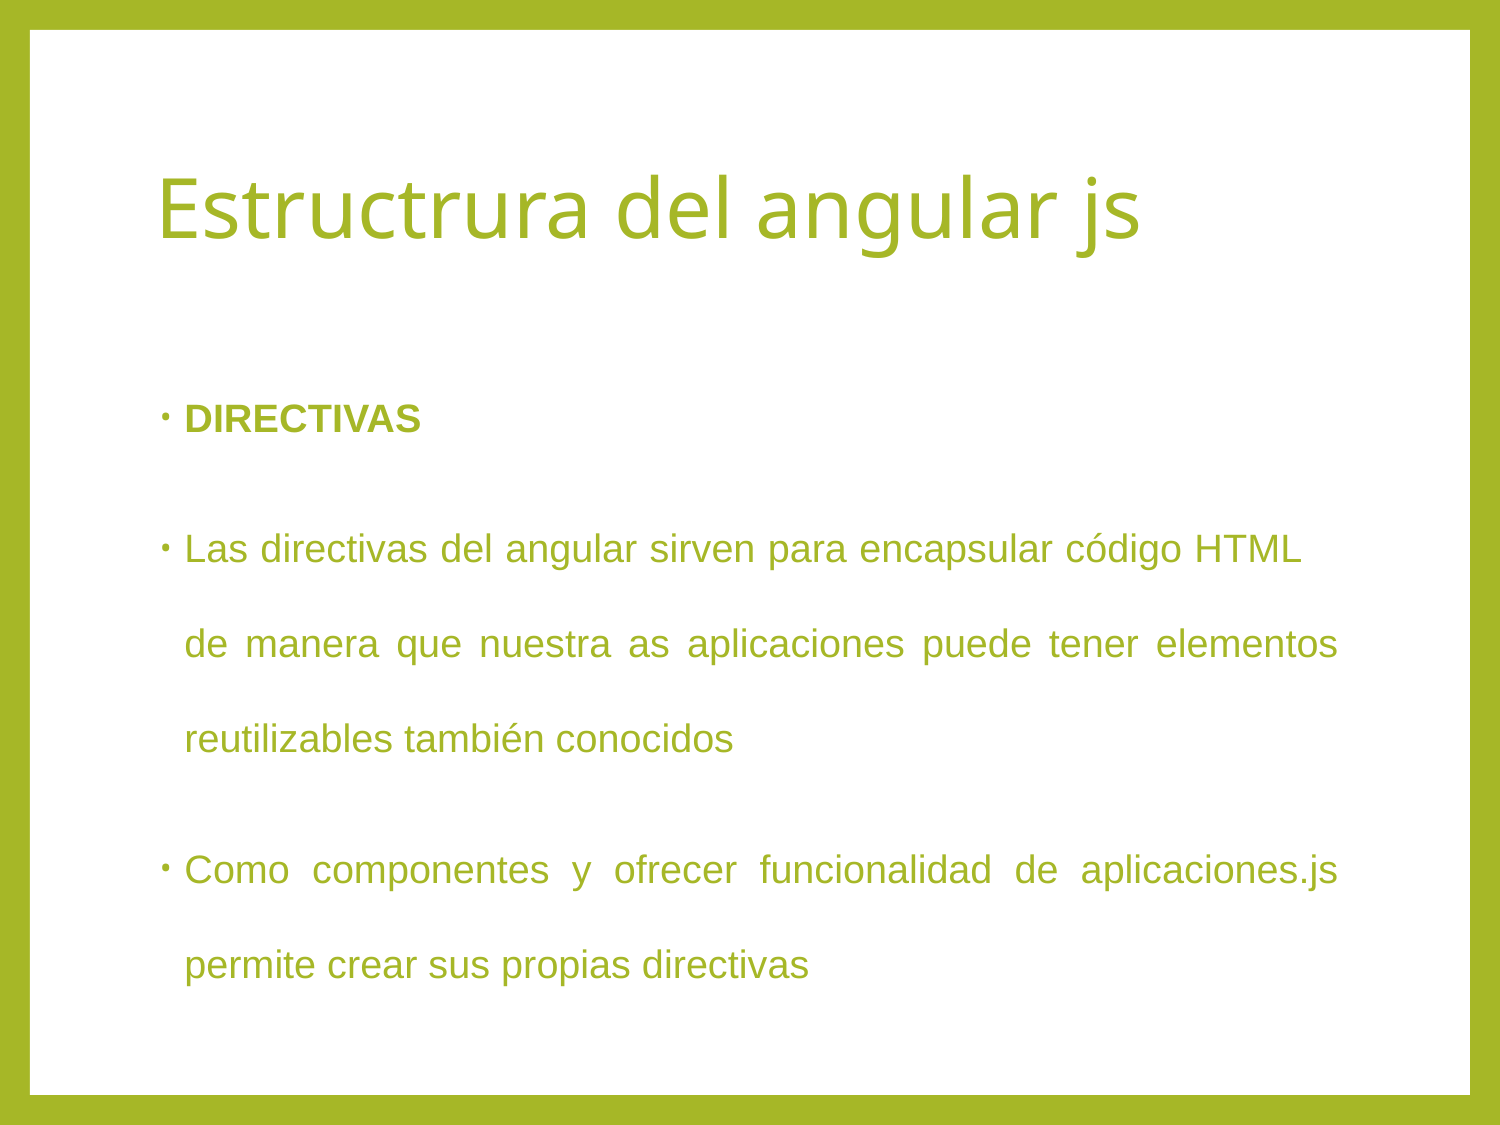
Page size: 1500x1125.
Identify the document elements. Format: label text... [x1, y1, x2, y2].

list DIRECTIVAS Las directivas del angular sirven para encapsular código HTML de manera que nuestra as aplicaciones puede tener elementos reutilizables también conocidos Como componentes y ofrecer funcionalidad de aplicaciones.js permite crear sus propias directivas [140, 337, 1356, 1000]
title Estructrura del angular js [140, 99, 1356, 323]
